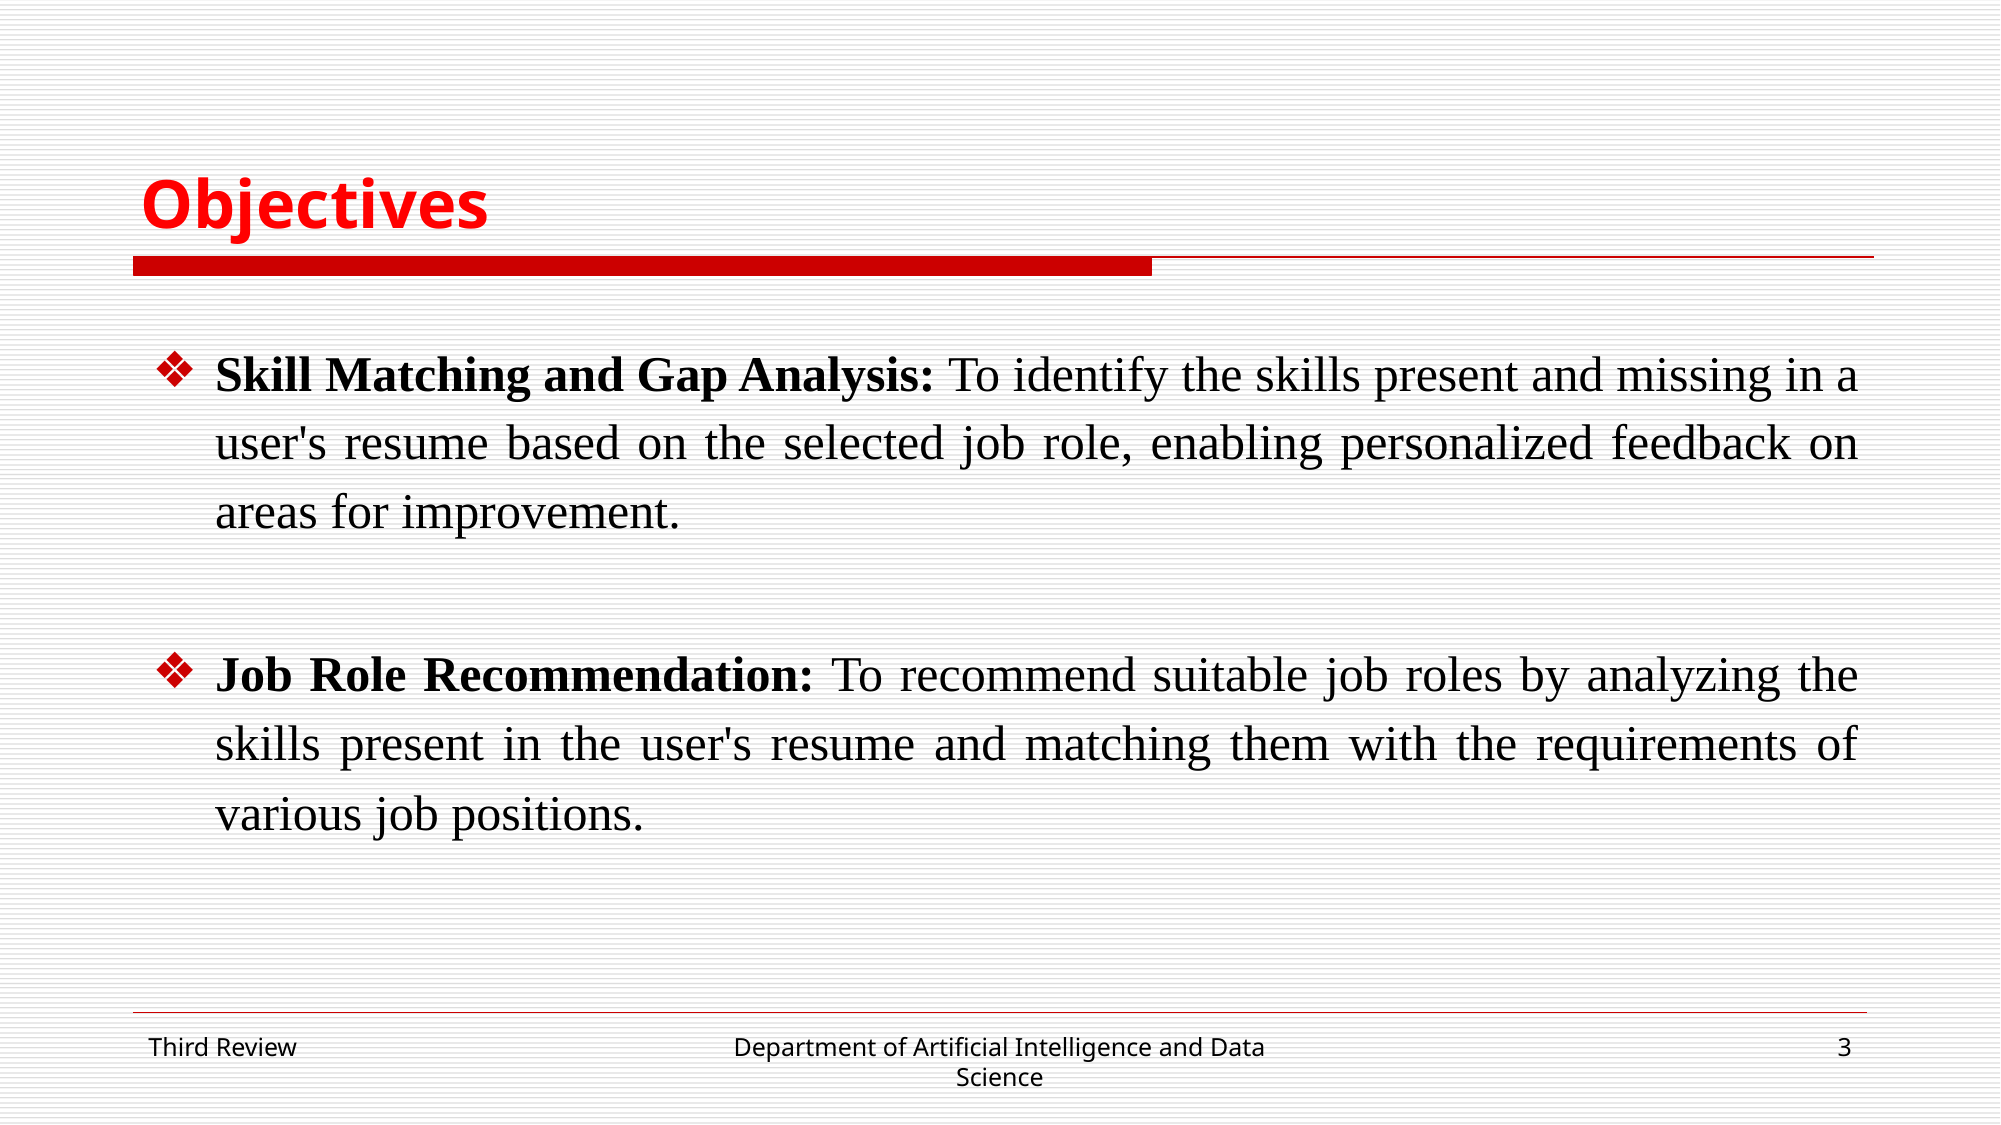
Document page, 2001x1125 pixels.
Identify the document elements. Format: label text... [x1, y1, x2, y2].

list Skill Matching and Gap Analysis: To identify the skills present and missing in a user's resume based on the selected job role, enabling personalized feedback on areas for improvement. Job Role Recommendation: To recommend suitable job roles by analyzing the skills present in the user's resume and matching them with the requirements of various job positions. [125, 324, 1875, 1025]
slide_number ‹#› [1433, 1024, 1867, 1103]
footer Department of Artificial Intelligence and Data Science [683, 1024, 1317, 1103]
slide_number Third Review [133, 1024, 567, 1103]
title Objectives [125, 50, 1876, 250]
picture [0, 0, 2001, 1125]
